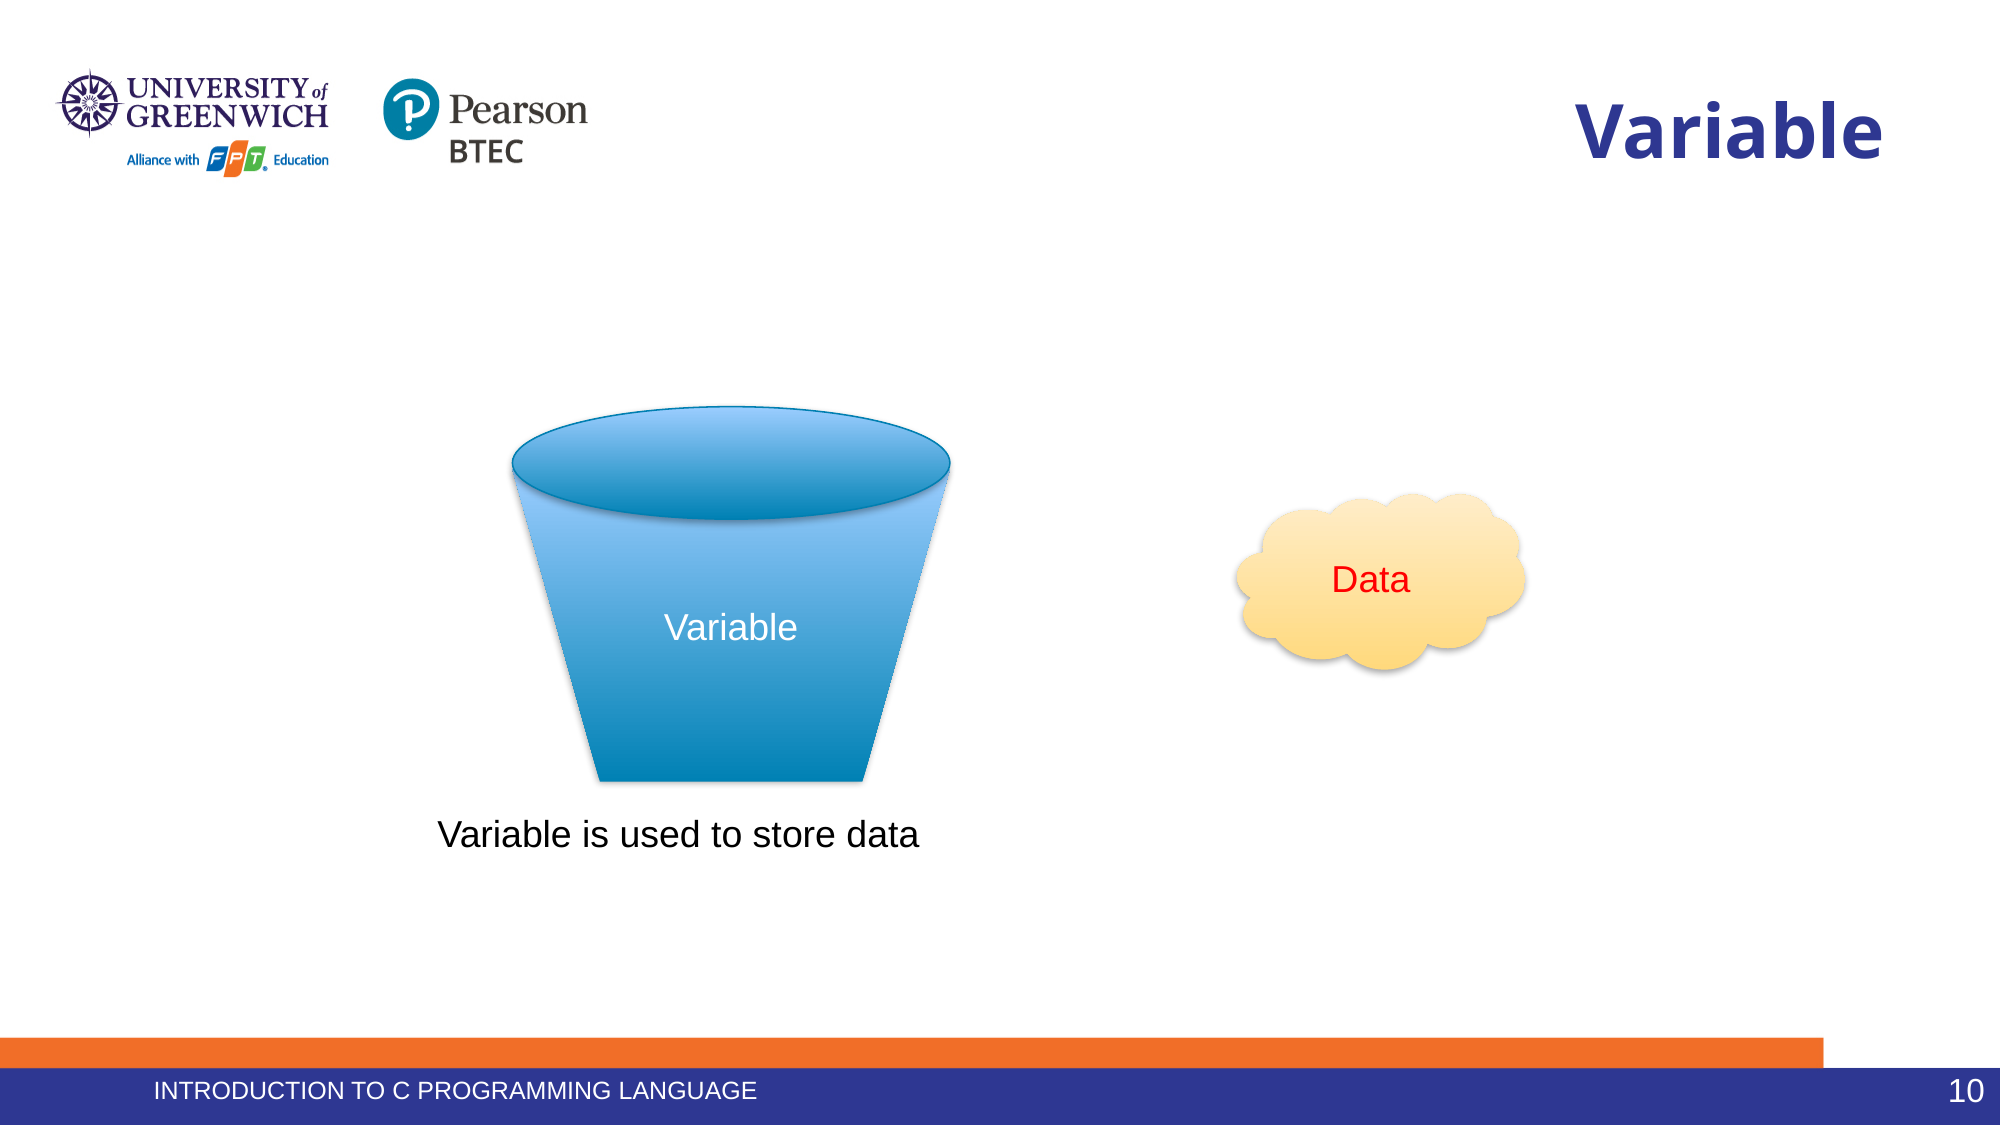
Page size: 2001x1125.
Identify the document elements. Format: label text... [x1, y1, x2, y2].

footer Introduction to C programming language [0, 1059, 912, 1120]
text_box [511, 405, 951, 520]
text_box Variable is used to store data [422, 802, 1581, 863]
slide_number 10 [1838, 1059, 2000, 1120]
text_box Data [1237, 494, 1526, 670]
picture [0, 0, 2000, 1125]
text_box Variable [516, 483, 947, 782]
title Variable [894, 76, 1900, 209]
